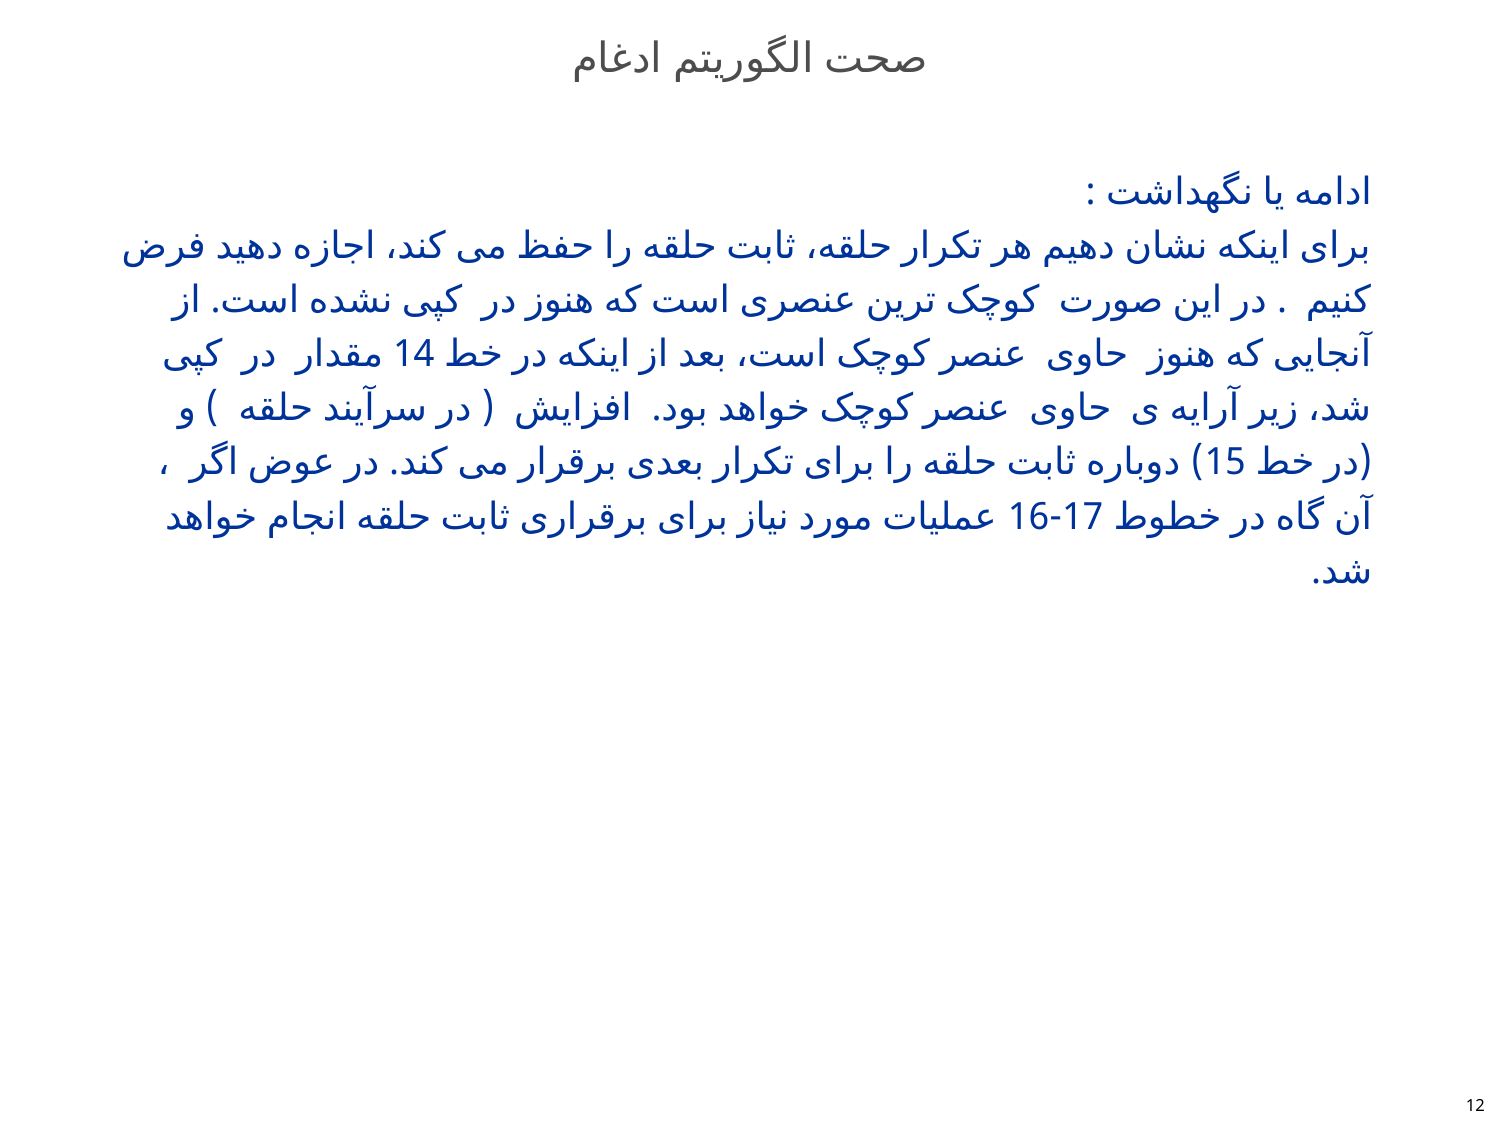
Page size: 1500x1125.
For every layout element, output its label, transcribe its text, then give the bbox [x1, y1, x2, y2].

title صحت الگوریتم ادغام [0, 24, 1500, 101]
slide_number 12 [1187, 1087, 1500, 1125]
